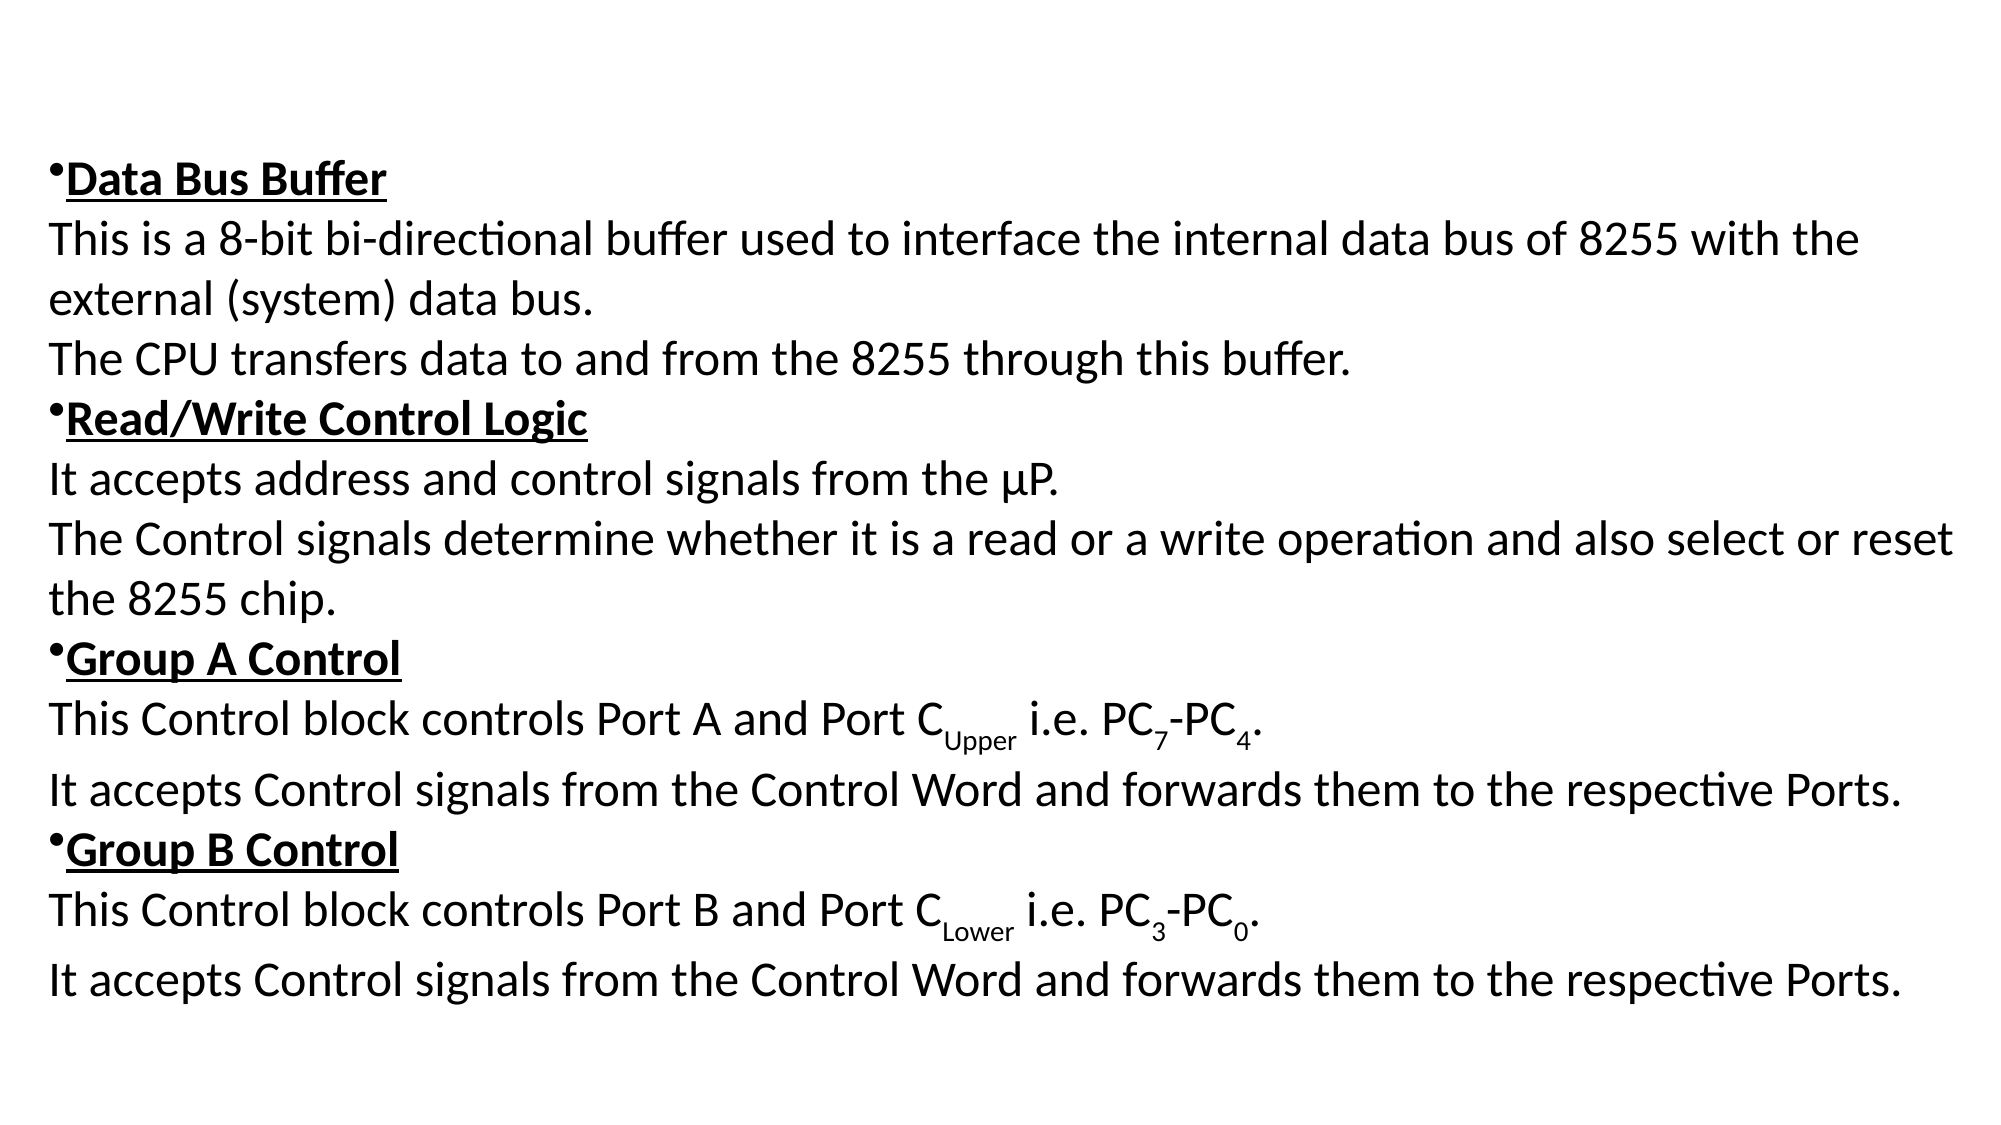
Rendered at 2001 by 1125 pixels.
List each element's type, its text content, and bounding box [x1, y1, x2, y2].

text_box Data Bus Buffer This is a 8-bit bi-directional buffer used to interface the internal data bus of 8255 with the external (system) data bus. The CPU transfers data to and from the 8255 through this buffer. Read/Write Control Logic It accepts address and control signals from the µP. The Control signals determine whether it is a read or a write operation and also select or reset the 8255 chip. Group A Control This Control block controls Port A and Port CUpper i.e. PC7-PC4. It accepts Control signals from the Control Word and forwards them to the respective Ports. Group B Control This Control block controls Port B and Port CLower i.e. PC3-PC0. It accepts Control signals from the Control Word and forwards them to the respective Ports. [33, 137, 1973, 1015]
